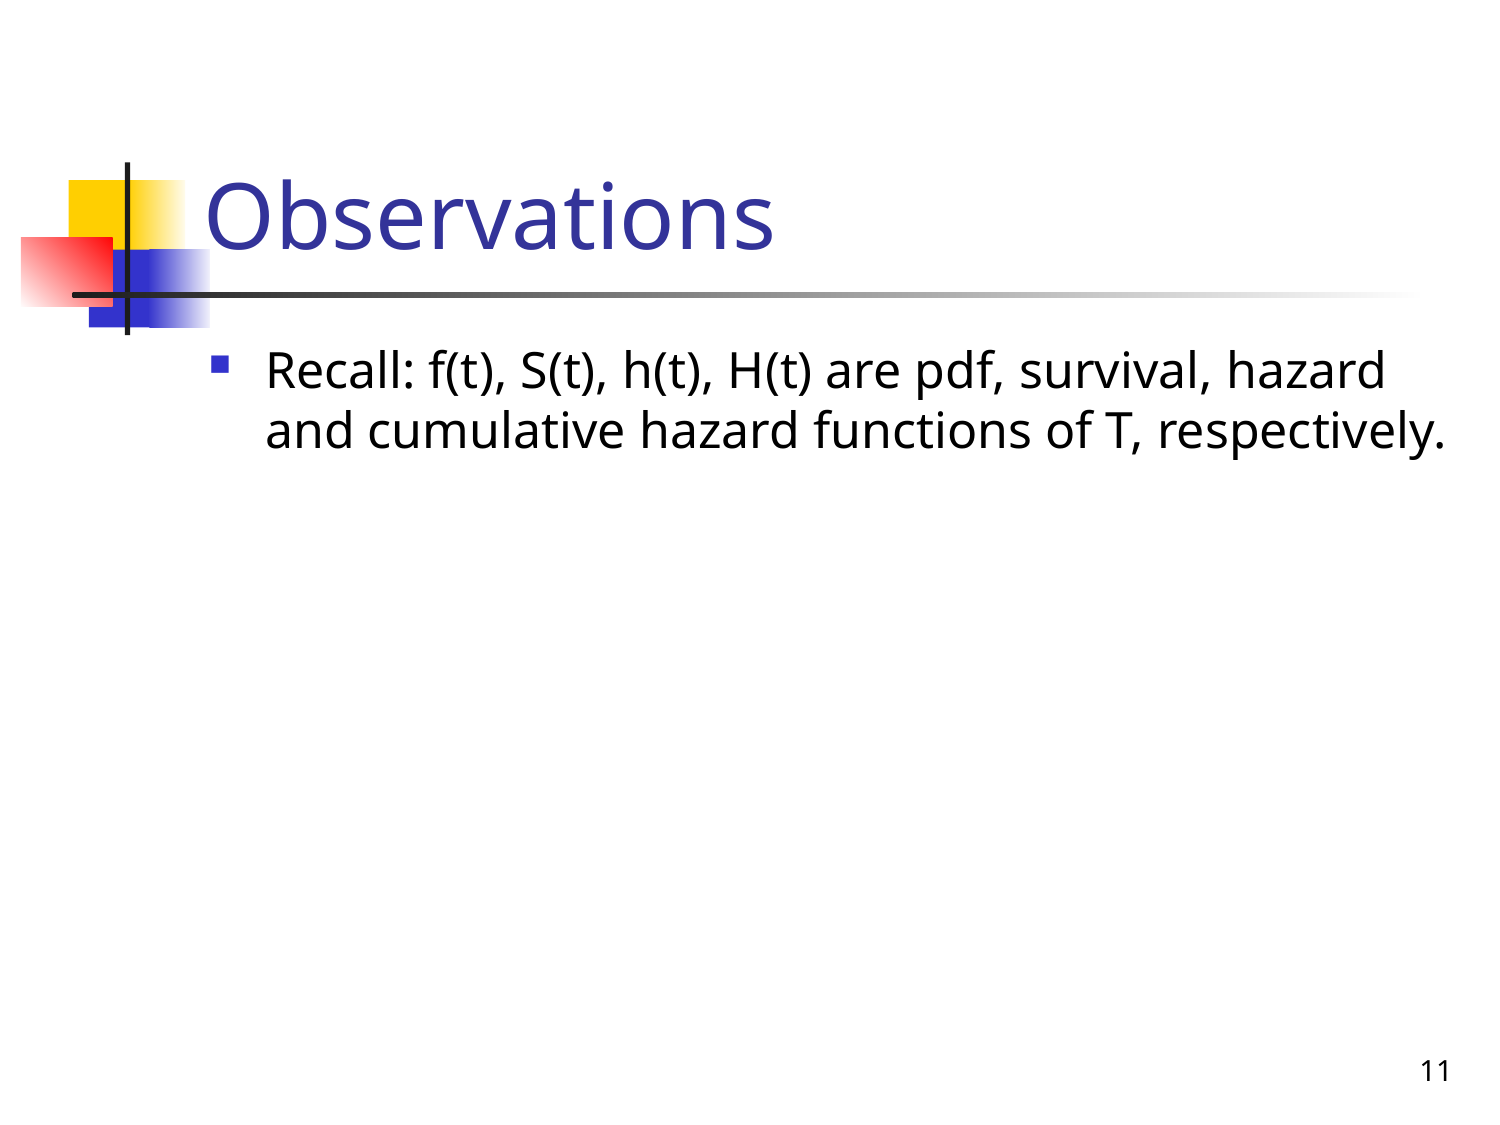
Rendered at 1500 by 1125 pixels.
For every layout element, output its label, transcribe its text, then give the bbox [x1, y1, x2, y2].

title Observations [188, 34, 1468, 276]
list Recall: f(t), S(t), h(t), H(t) are pdf, survival, hazard and cumulative hazard functions of T, respectively. [193, 330, 1470, 1007]
slide_number 11 [1154, 1023, 1468, 1100]
